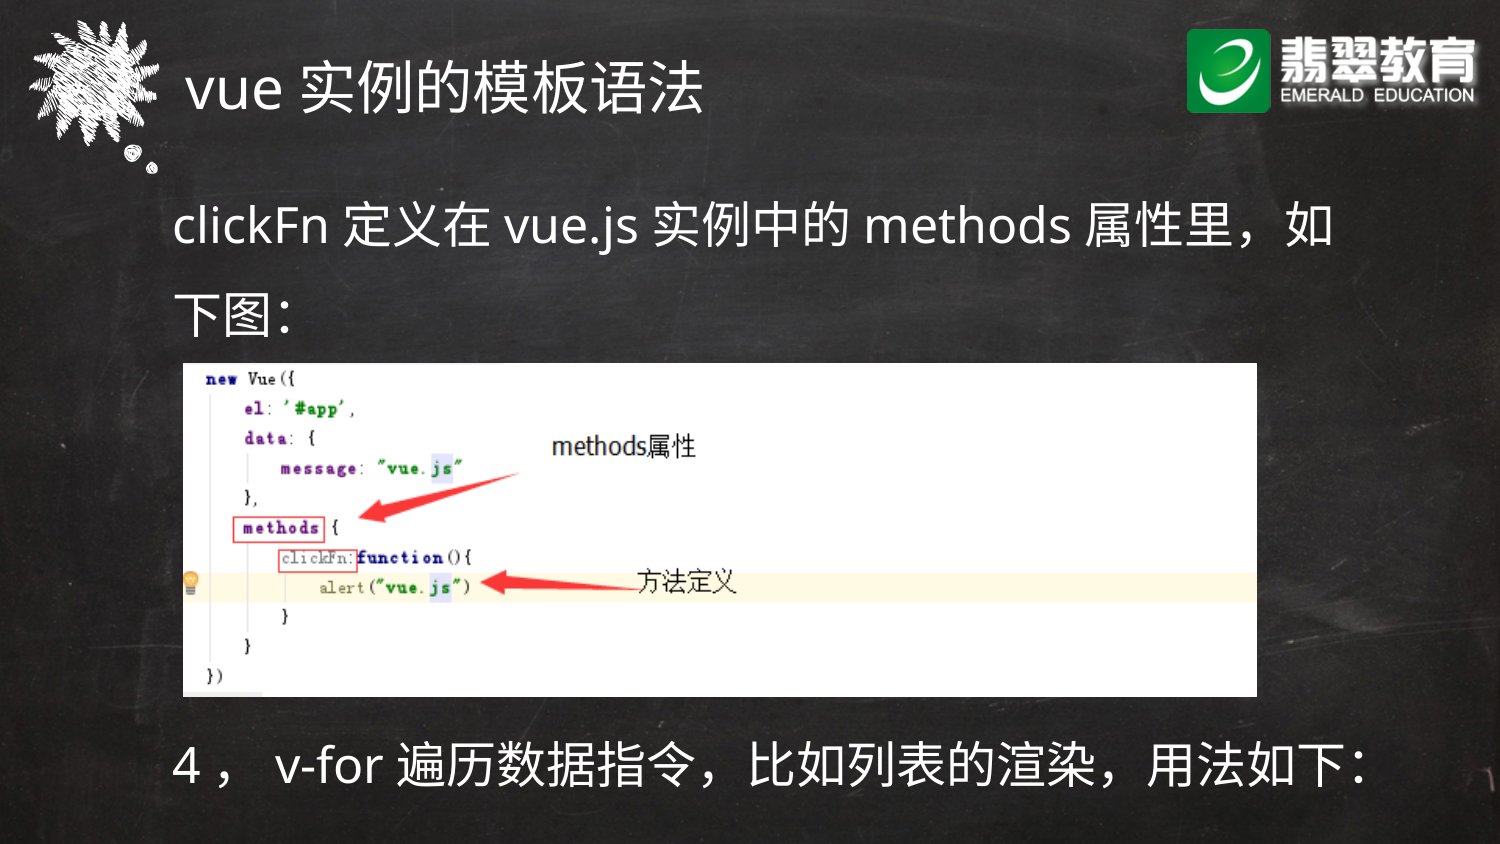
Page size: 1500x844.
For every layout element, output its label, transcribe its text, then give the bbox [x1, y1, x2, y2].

text_box clickFn定义在vue.js实例中的methods属性里，如下图： 4，v-for遍历数据指令，比如列表的渲染，用法如下： [157, 156, 1382, 801]
picture [0, 0, 1500, 844]
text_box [29, 19, 160, 174]
text_box vue实例的模板语法 [171, 43, 1117, 129]
